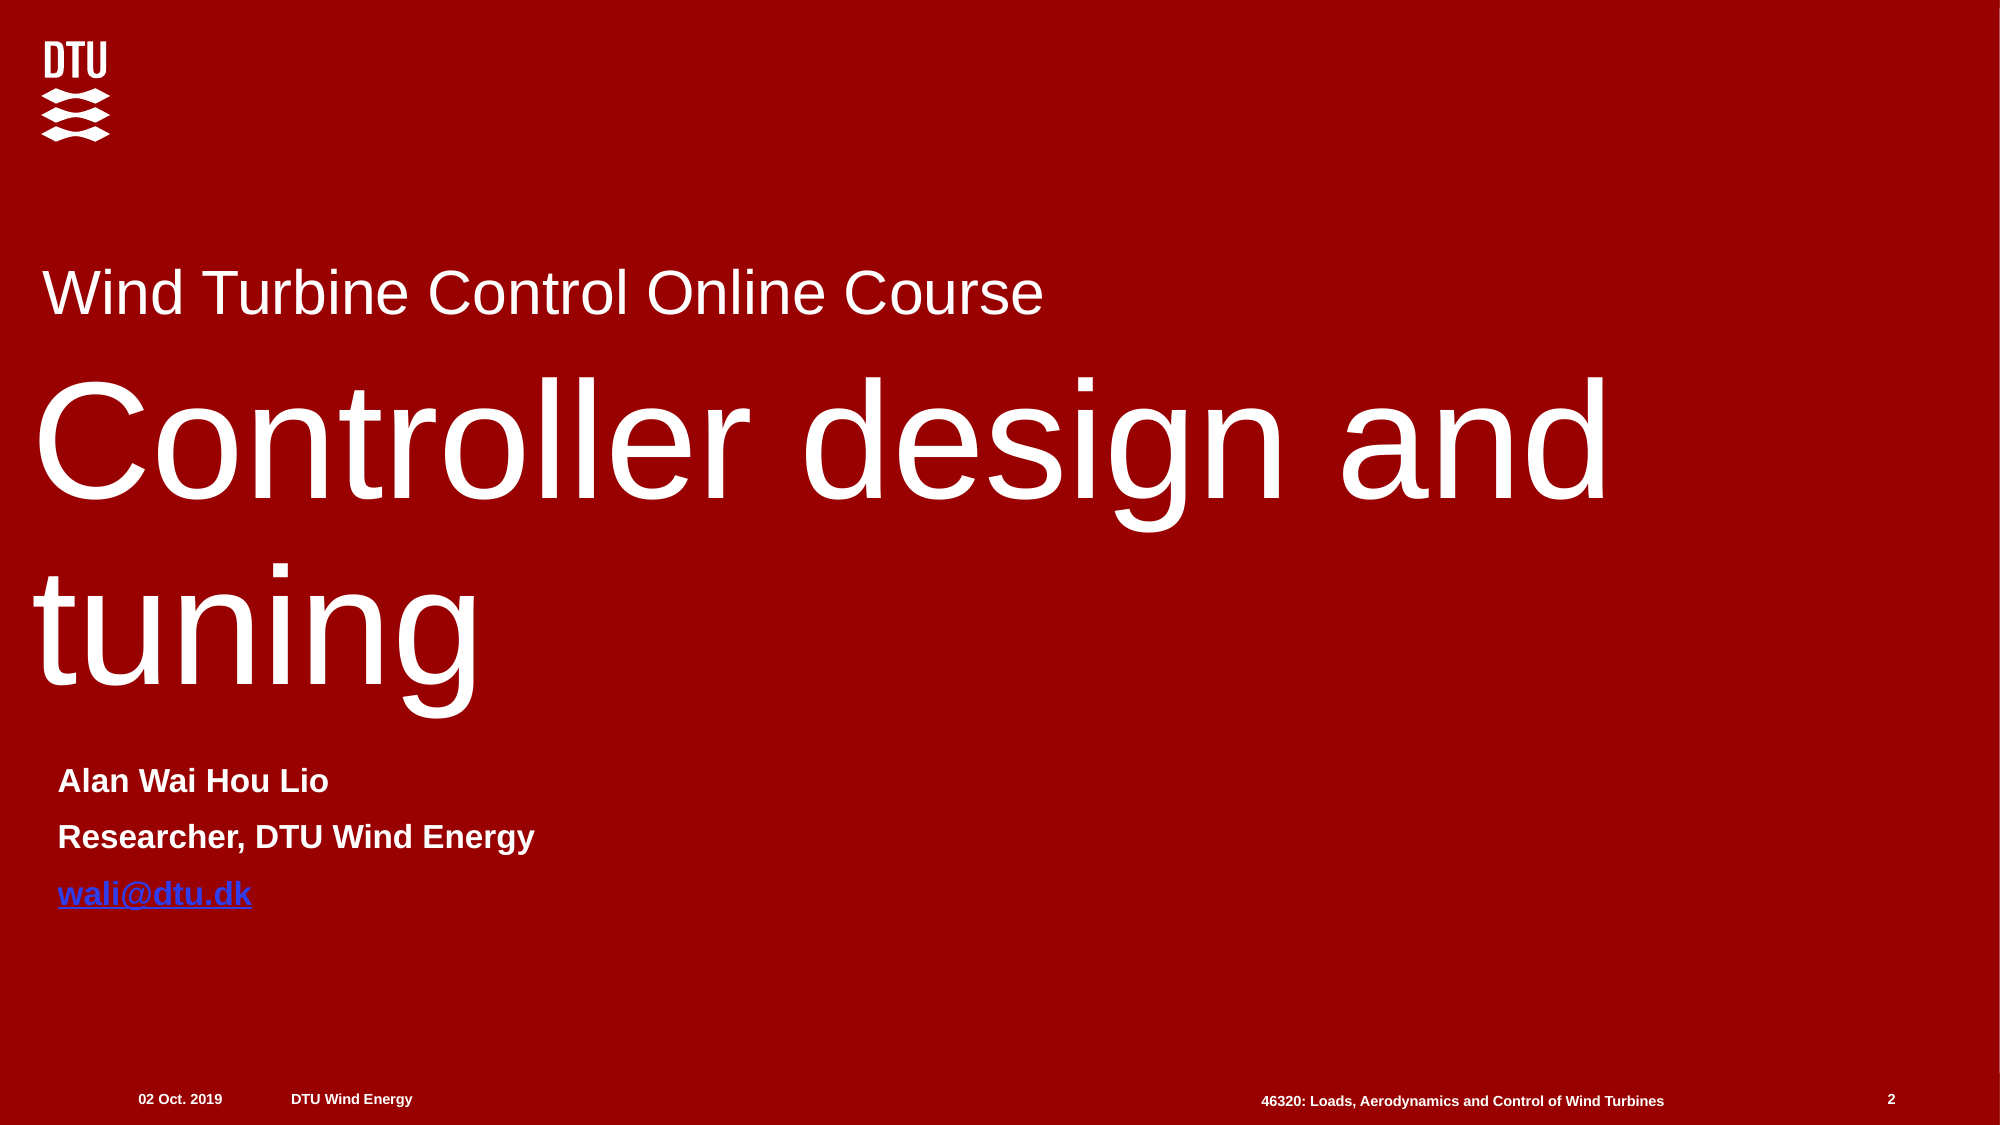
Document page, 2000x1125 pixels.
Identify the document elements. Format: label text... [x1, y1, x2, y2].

slide_number 2 [1887, 1073, 1959, 1125]
text_box Alan Wai Hou Lio Researcher, DTU Wind Energy wali@dtu.dk [42, 751, 1035, 1033]
subtitle Wind Turbine Control Online Course [42, 54, 1822, 327]
title Controller design and tuning [31, 349, 1957, 794]
